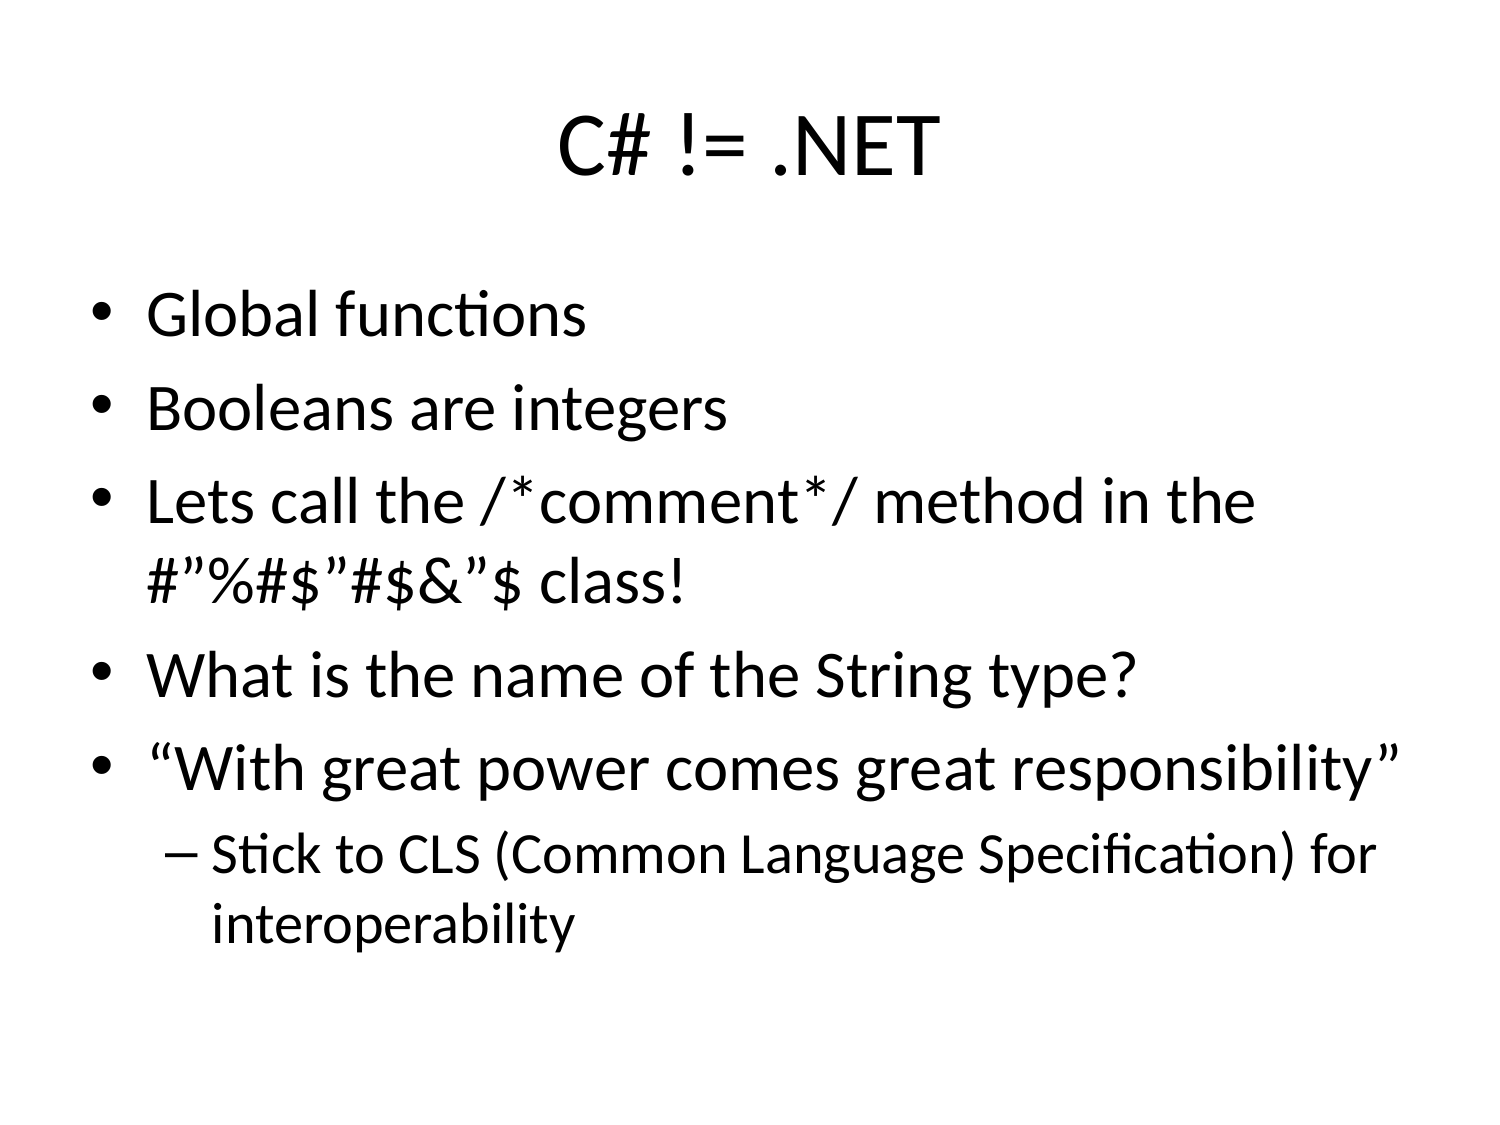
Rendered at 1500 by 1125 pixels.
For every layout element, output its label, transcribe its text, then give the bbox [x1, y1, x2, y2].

title C# != .NET [75, 45, 1425, 233]
list Global functions Booleans are integers Lets call the /*comment*/ method in the #”%#$”#$&”$ class! What is the name of the String type? “With great power comes great responsibility” Stick to CLS (Common Language Specification) for interoperability [75, 262, 1425, 1005]
